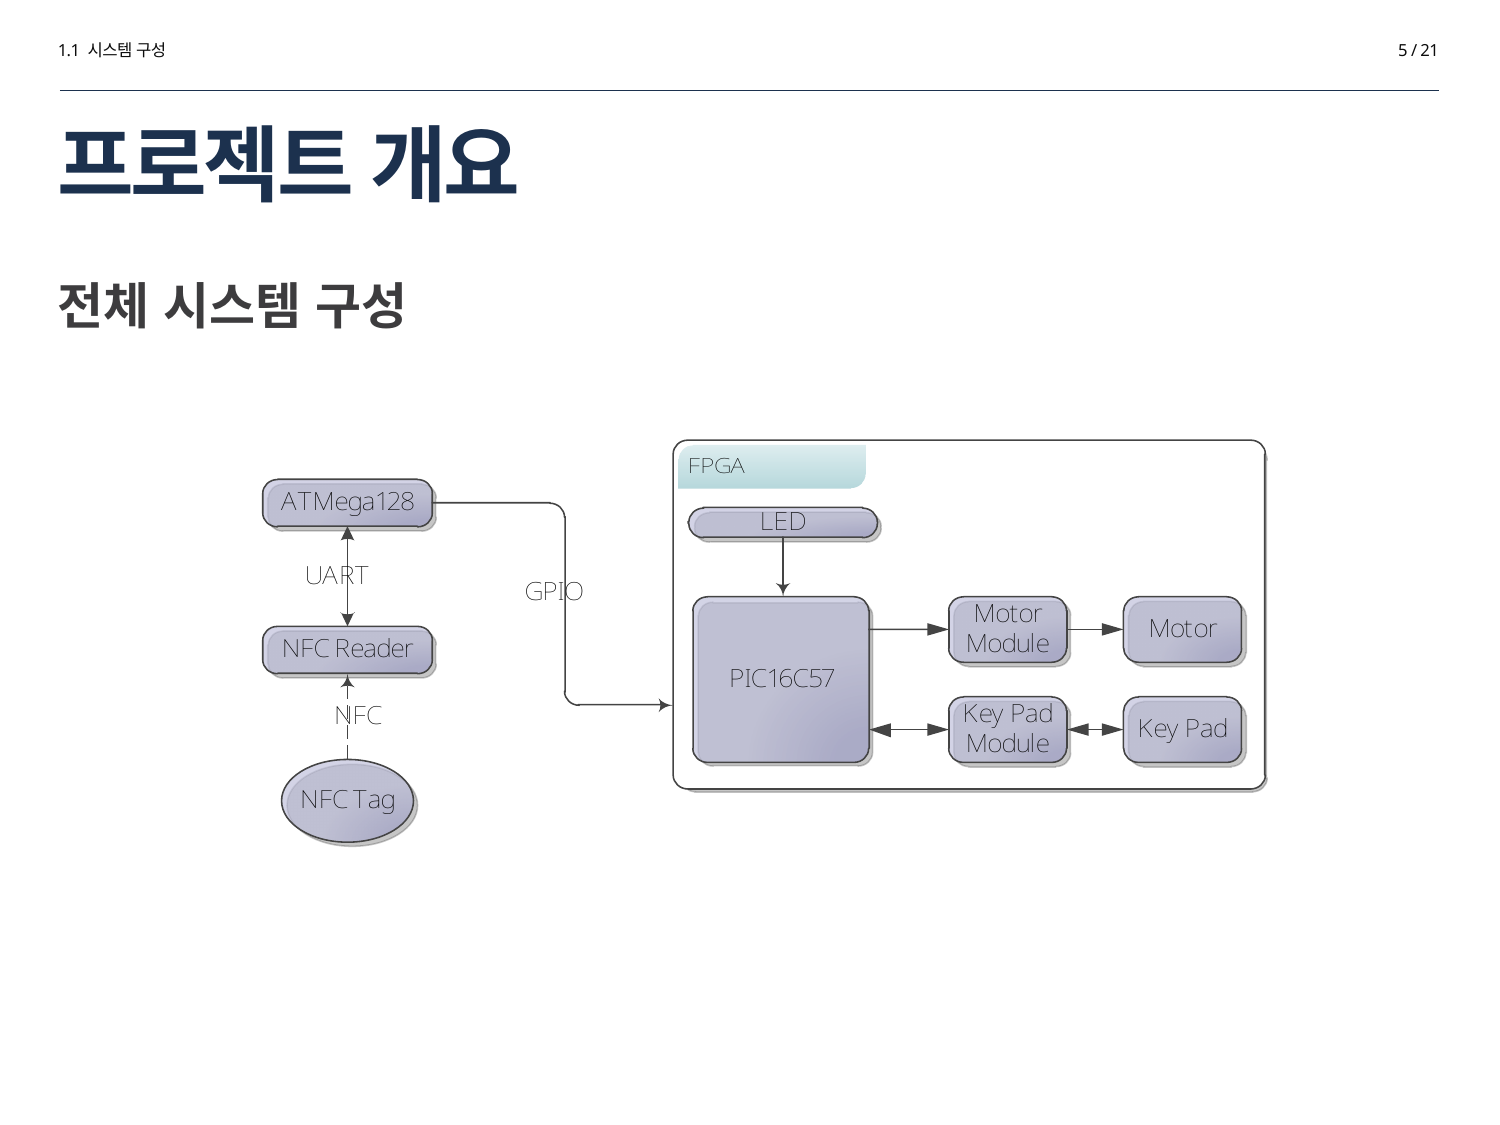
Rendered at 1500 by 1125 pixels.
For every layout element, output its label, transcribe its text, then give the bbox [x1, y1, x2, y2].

picture [259, 436, 1271, 850]
title 프로젝트 개요 [42, 114, 1190, 211]
text_box 5 / 21 [1193, 32, 1454, 70]
text_box 1.1 시스템 구성 [43, 31, 303, 67]
text_box 전체 시스템 구성 [42, 267, 1433, 477]
